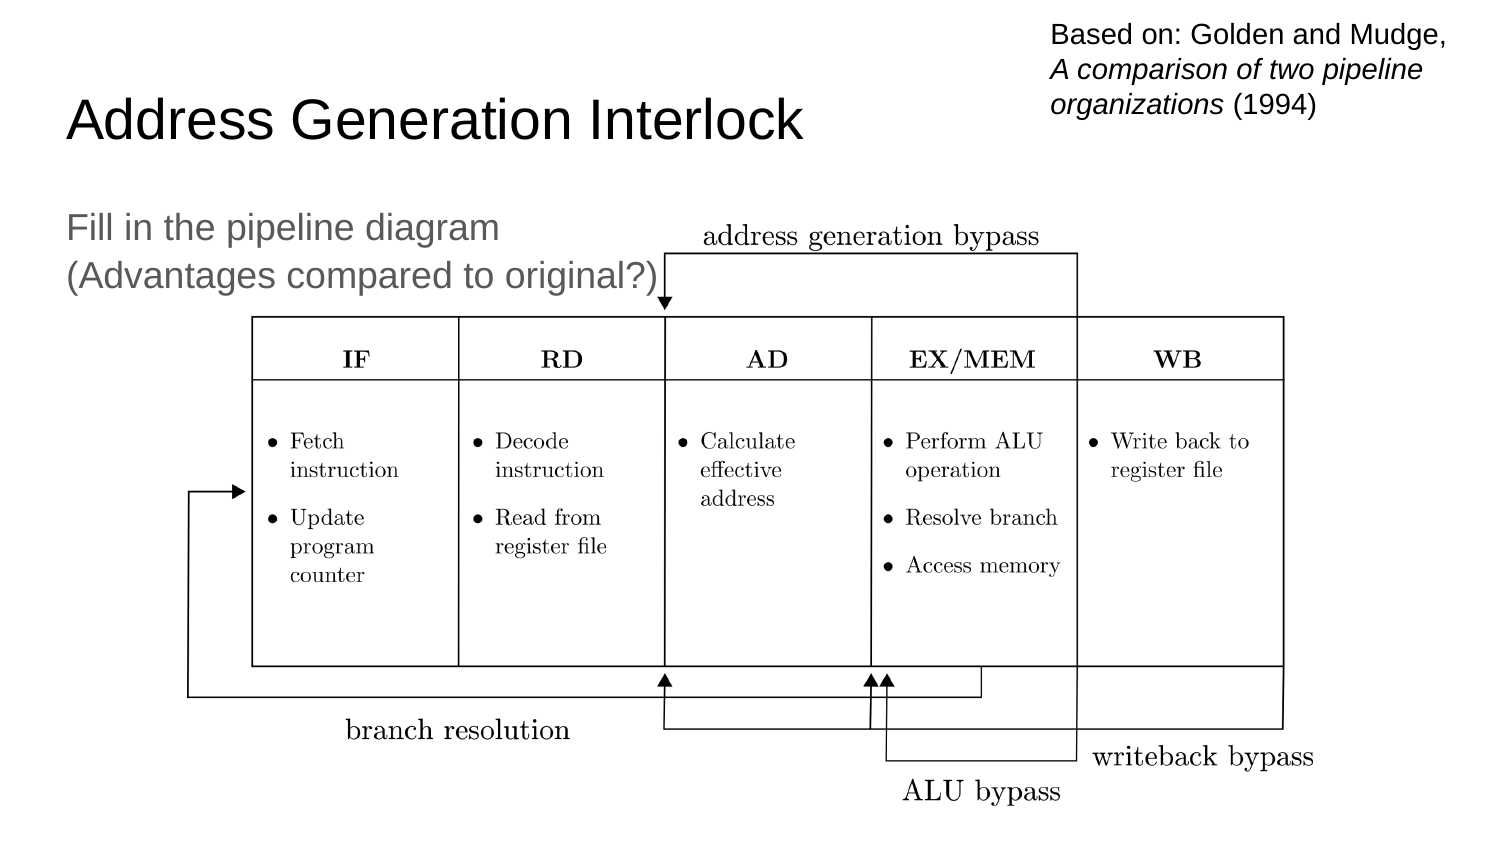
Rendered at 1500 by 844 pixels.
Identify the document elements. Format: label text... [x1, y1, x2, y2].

text_box Based on: Golden and Mudge, A comparison of two pipeline organizations (1994) [1035, 0, 1500, 135]
list Fill in the pipeline diagram (Advantages compared to original?) [51, 184, 1449, 746]
picture [187, 224, 1313, 807]
title Address Generation Interlock [51, 72, 1449, 167]
